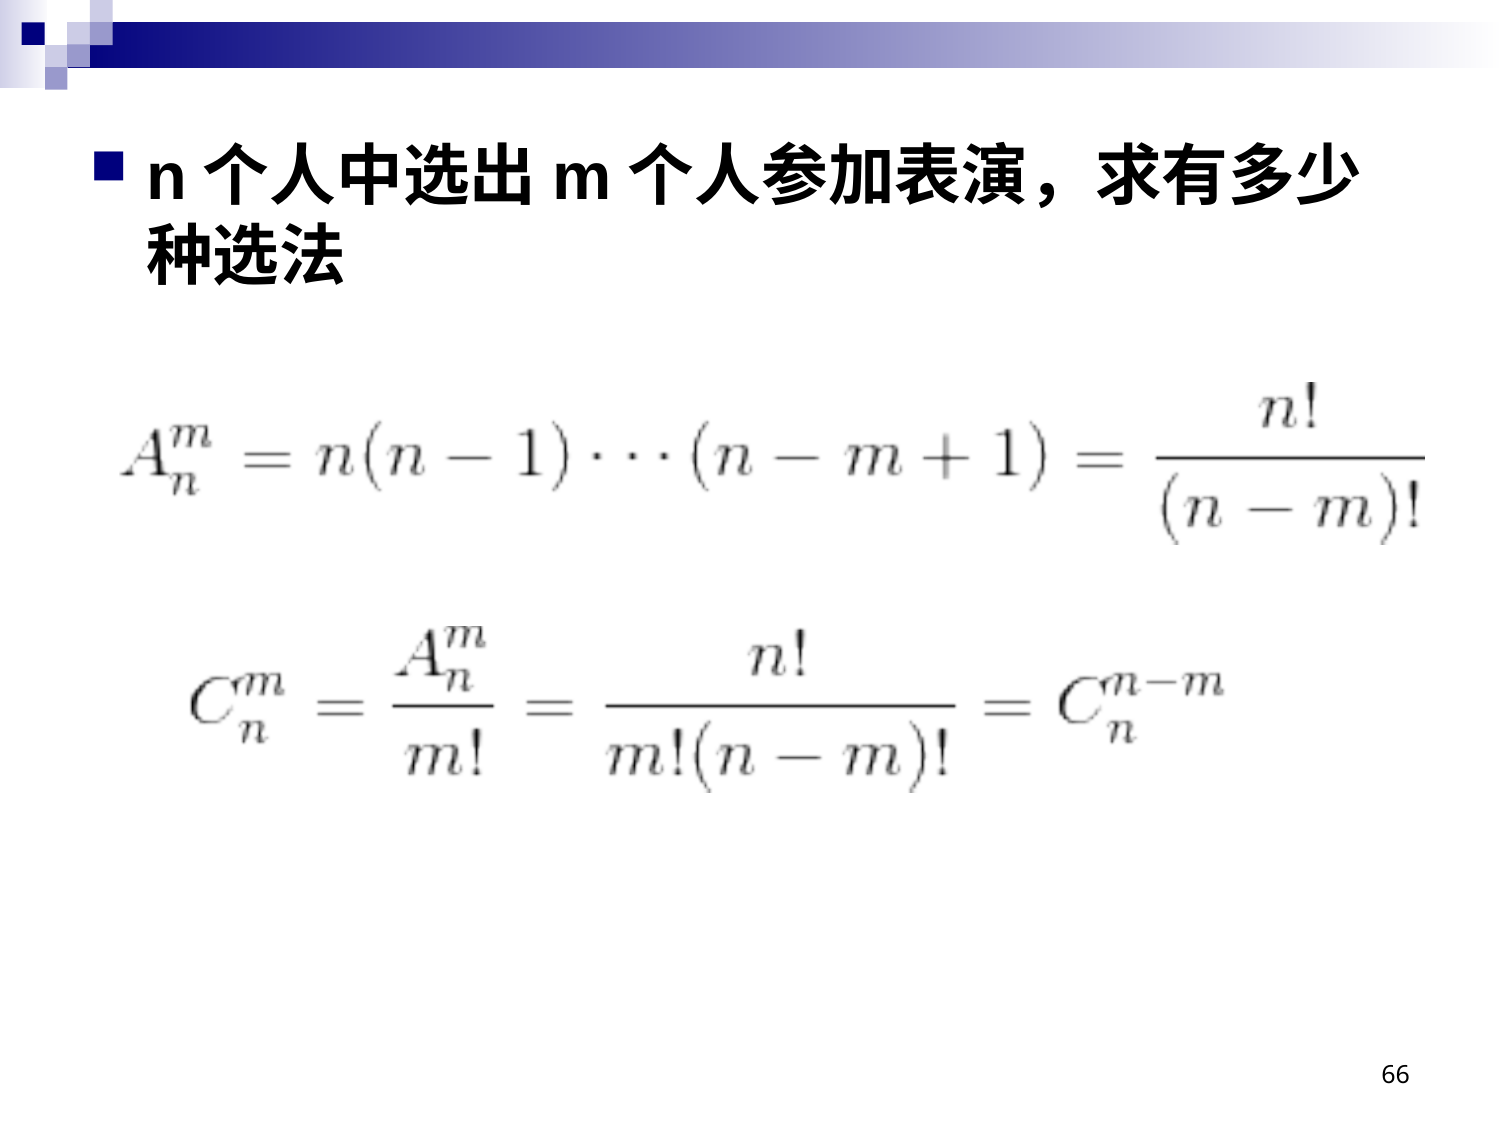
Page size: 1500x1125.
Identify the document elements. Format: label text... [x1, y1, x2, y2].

slide_number 66 [1074, 1025, 1425, 1100]
list n个人中选出m个人参加表演，求有多少种选法 [75, 125, 1425, 338]
picture [118, 382, 1426, 545]
picture [187, 626, 1230, 793]
